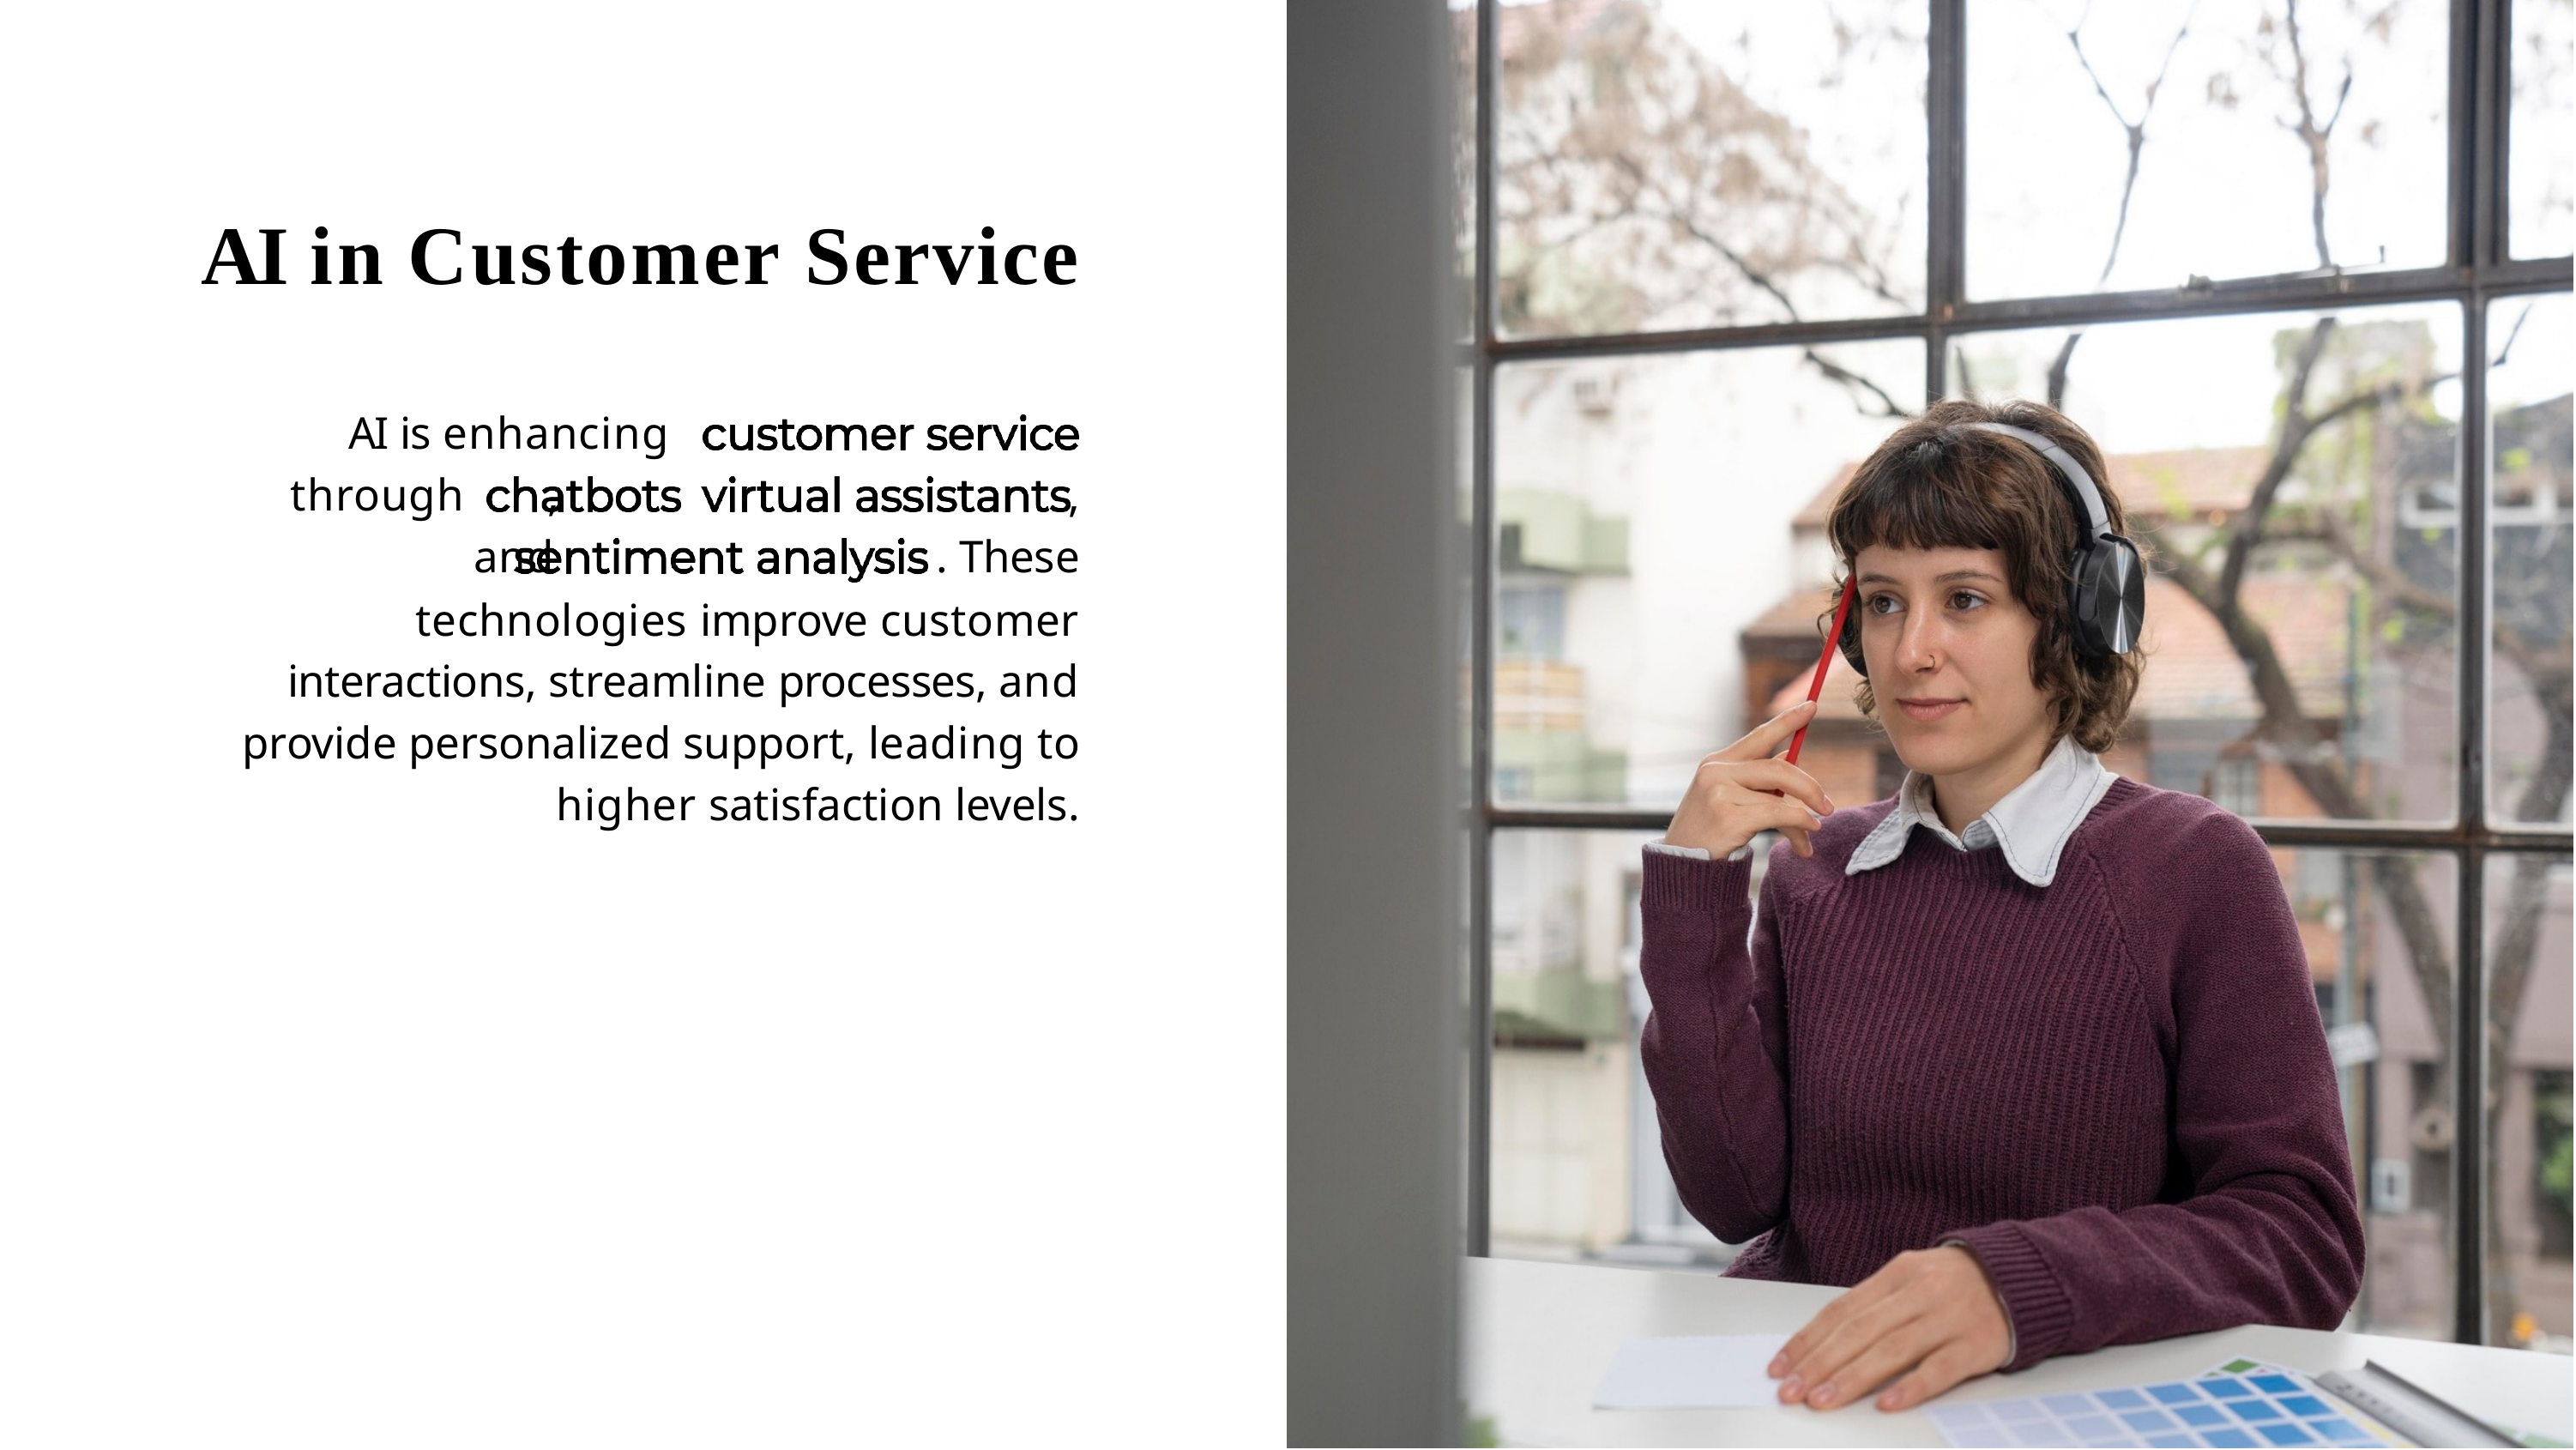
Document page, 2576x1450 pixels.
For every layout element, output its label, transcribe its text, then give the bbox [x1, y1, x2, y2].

picture [700, 476, 1071, 512]
text_box technologies improve customer interactions, streamline processes, and provide personalized support, leading to higher satisfaction levels. [221, 581, 1081, 830]
text_box AI is enhancing through , and [288, 395, 692, 581]
picture [703, 414, 1079, 450]
title AI in Customer Service [199, 199, 1081, 444]
picture [486, 476, 682, 512]
picture [1286, 0, 2574, 1448]
text_box , . These [926, 456, 1081, 581]
picture [514, 538, 928, 583]
